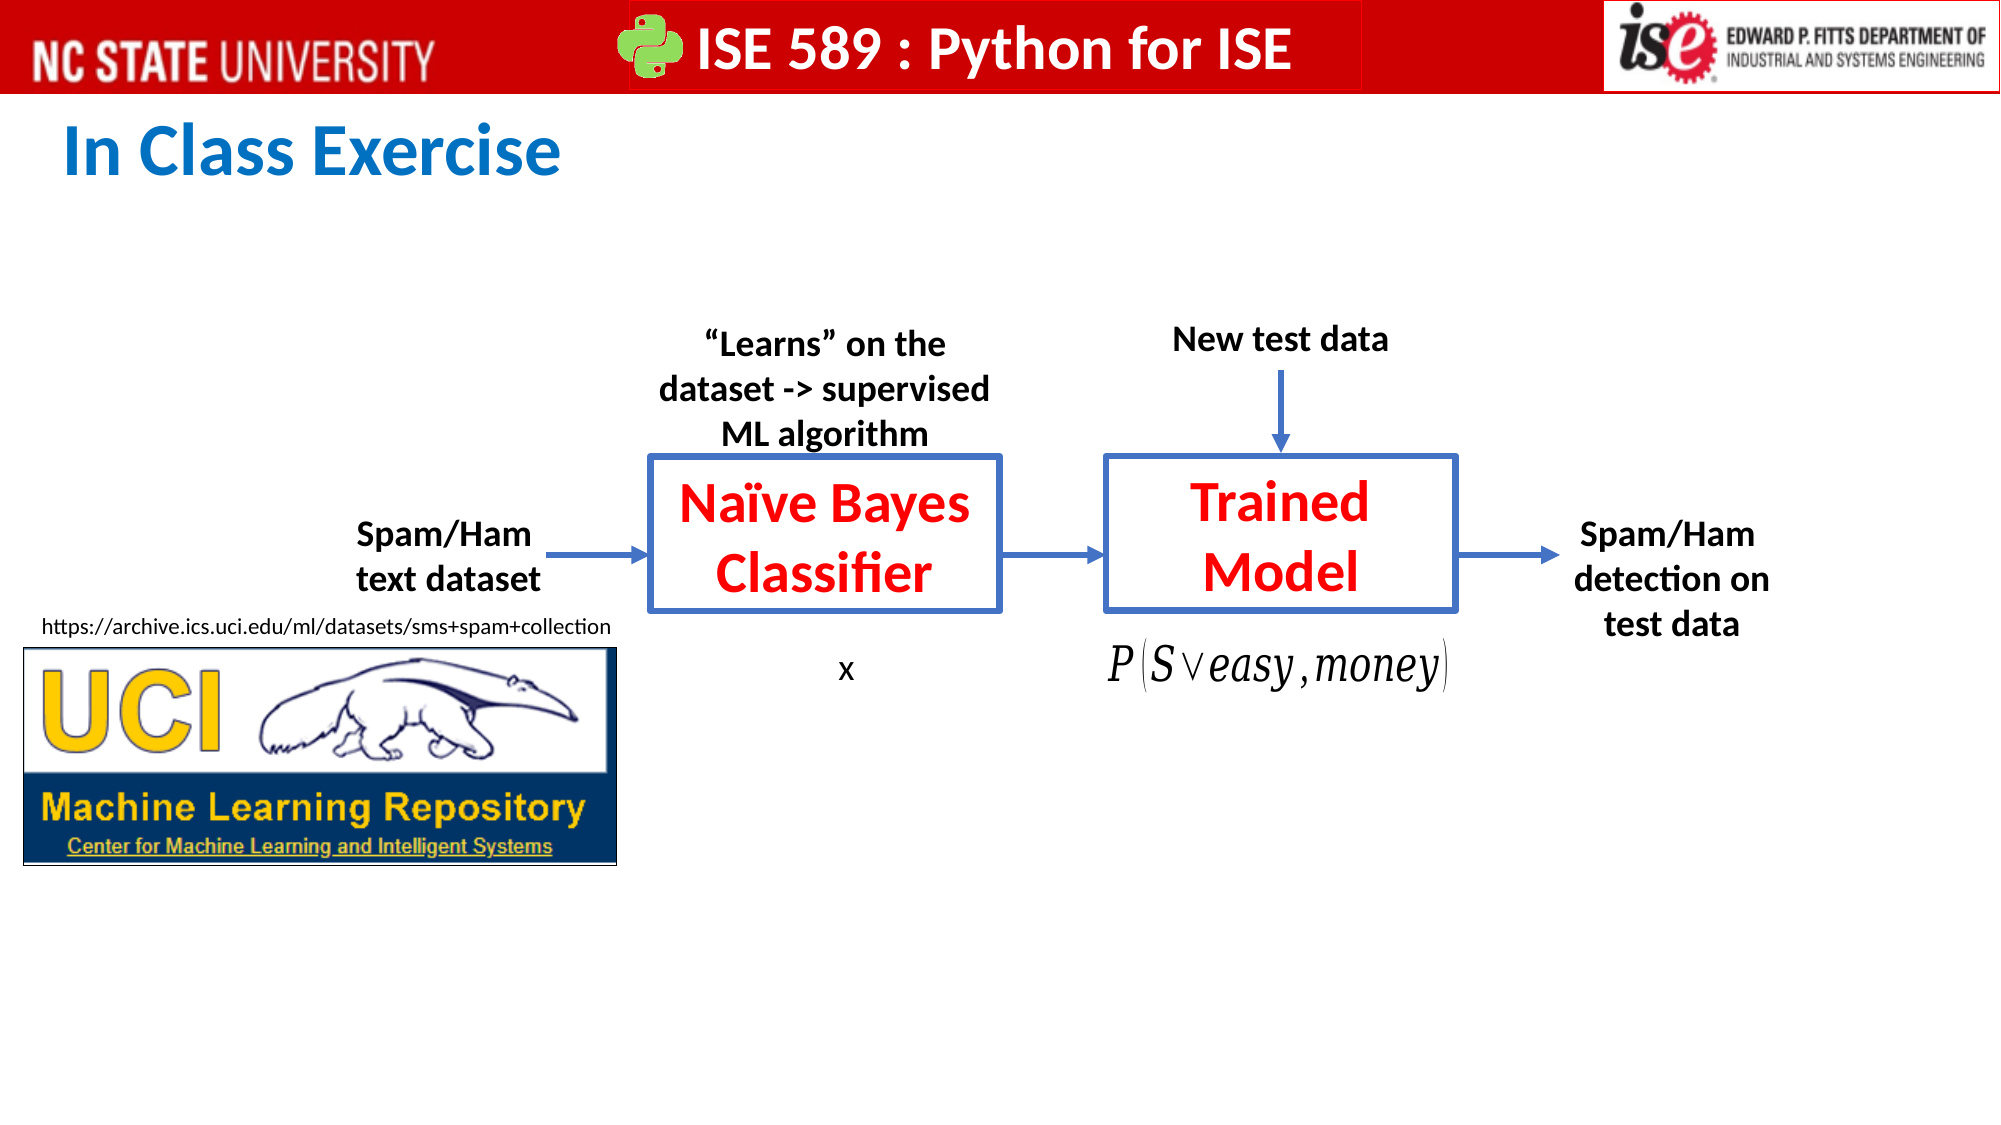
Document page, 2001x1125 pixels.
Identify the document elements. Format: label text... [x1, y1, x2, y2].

text_box Spam/Ham detection on test data [1542, 501, 1802, 652]
picture [23, 646, 617, 866]
text_box https://archive.ics.uci.edu/ml/datasets/sms+spam+collection [26, 604, 628, 647]
picture [0, 0, 2000, 94]
text_box “Learns” on the dataset -> supervised ML algorithm [636, 311, 1014, 462]
text_box Naïve Bayes Classifier [650, 462, 1000, 612]
text_box Trained Model [1106, 455, 1456, 611]
text_box Spam/Ham text dataset [341, 501, 557, 604]
text_box New test data [1092, 306, 1469, 367]
title In Class Exercise [47, 104, 1331, 199]
